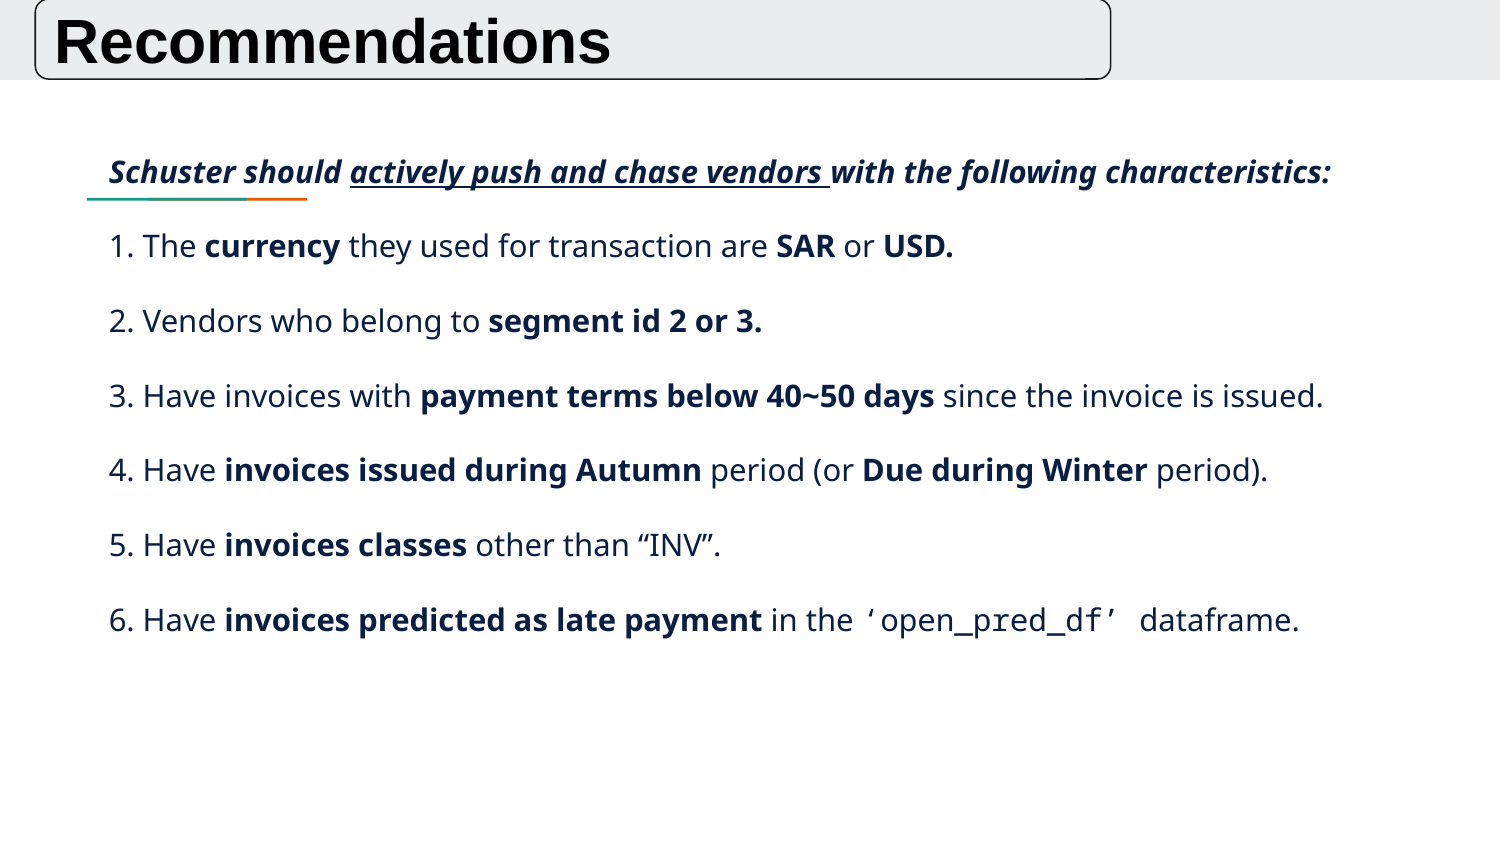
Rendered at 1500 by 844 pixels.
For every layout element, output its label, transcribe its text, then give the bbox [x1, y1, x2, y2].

title Schuster should actively push and chase vendors with the following characteristics: 1. The currency they used for transaction are SAR or USD. 2. Vendors who belong to segment id 2 or 3. 3. Have invoices with payment terms below 40~50 days since the invoice is issued. 4. Have invoices issued during Autumn period (or Due during Winter period). 5. Have invoices classes other than “INV”. 6. Have invoices predicted as late payment in the ‘open_pred_df’ dataframe. [93, 99, 1428, 820]
text_box Recommendations [35, 0, 1111, 80]
